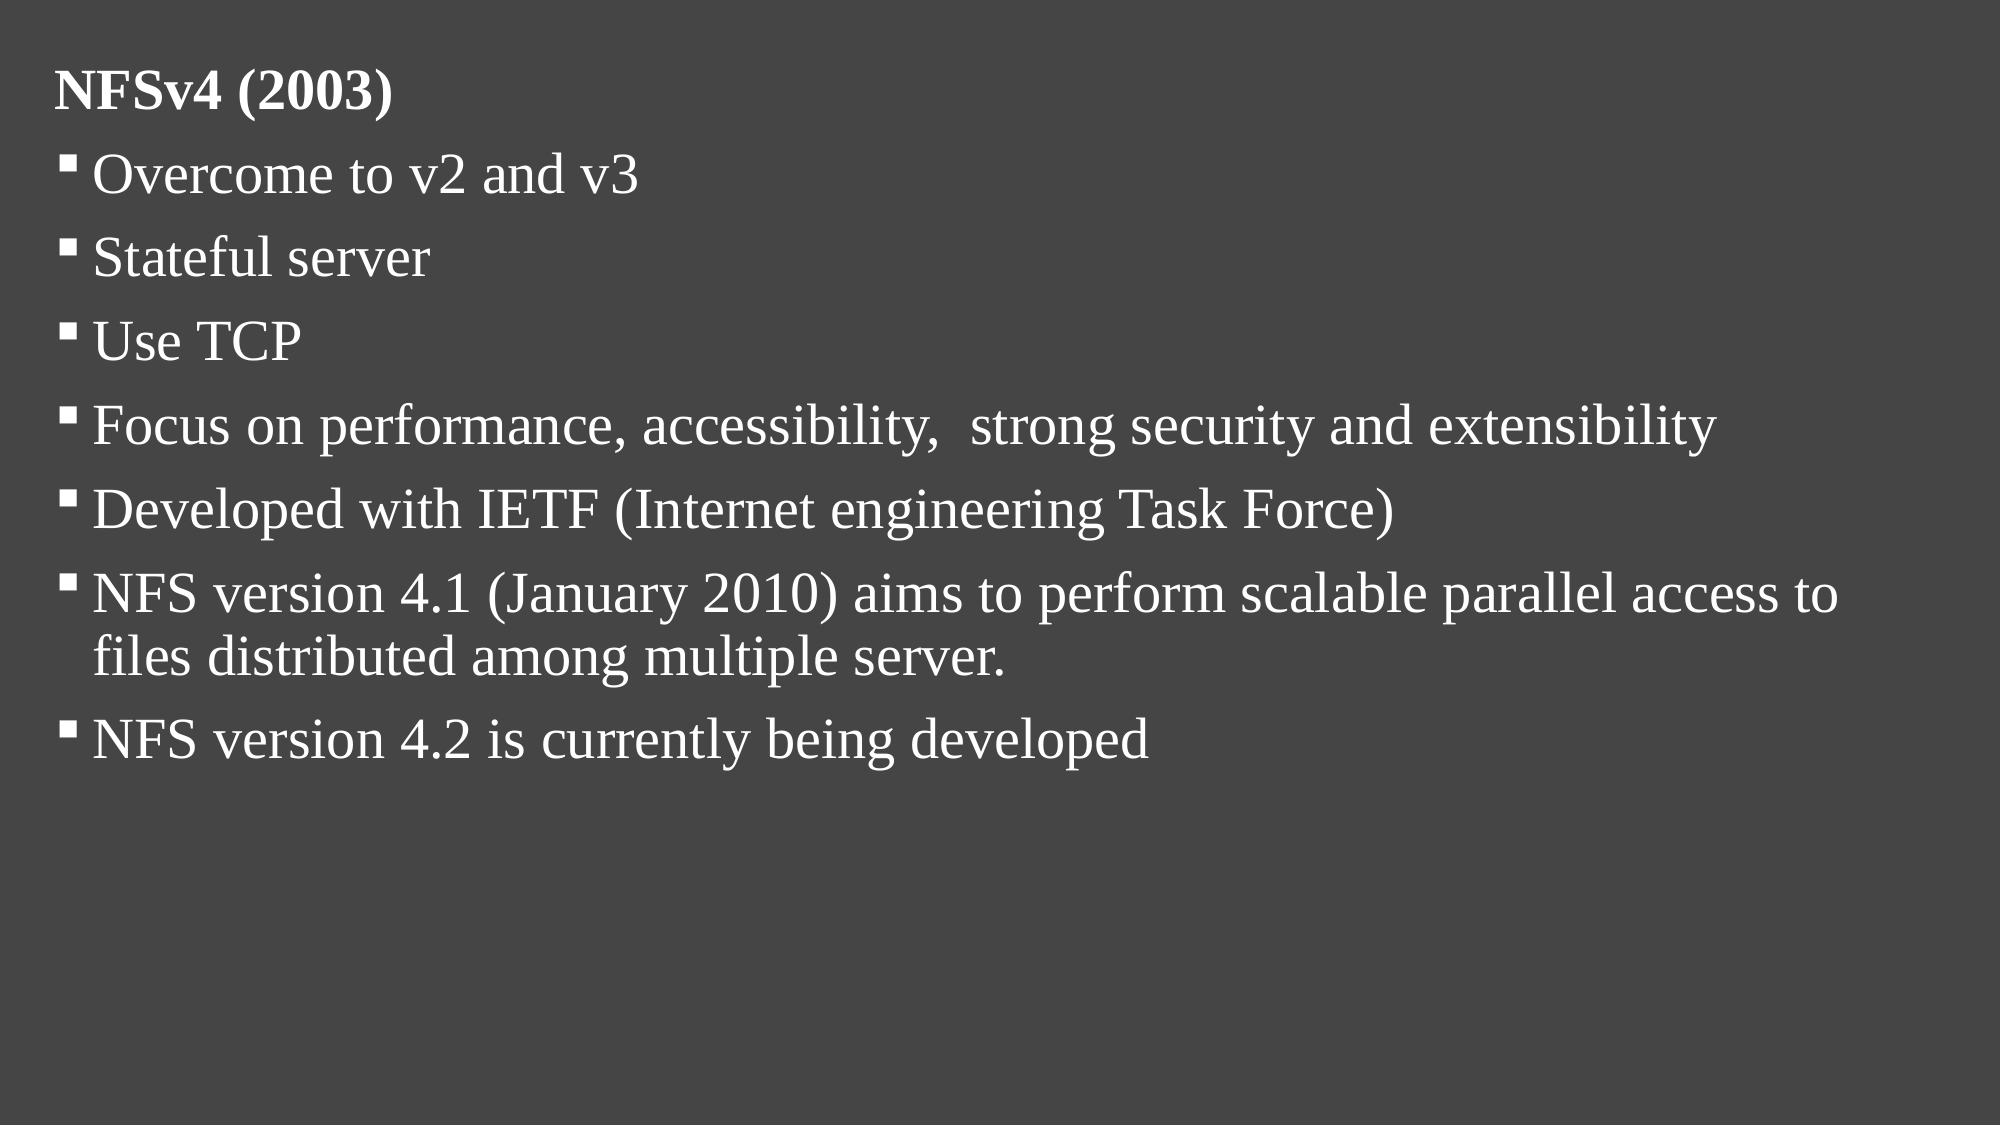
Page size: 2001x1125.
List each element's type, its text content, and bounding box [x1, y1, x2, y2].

list NFSv4 (2003) Overcome to v2 and v3 Stateful server Use TCP Focus on performance, accessibility, strong security and extensibility Developed with IETF (Internet engineering Task Force) NFS version 4.1 (January 2010) aims to perform scalable parallel access to files distributed among multiple server. NFS version 4.2 is currently being developed [39, 51, 1911, 994]
